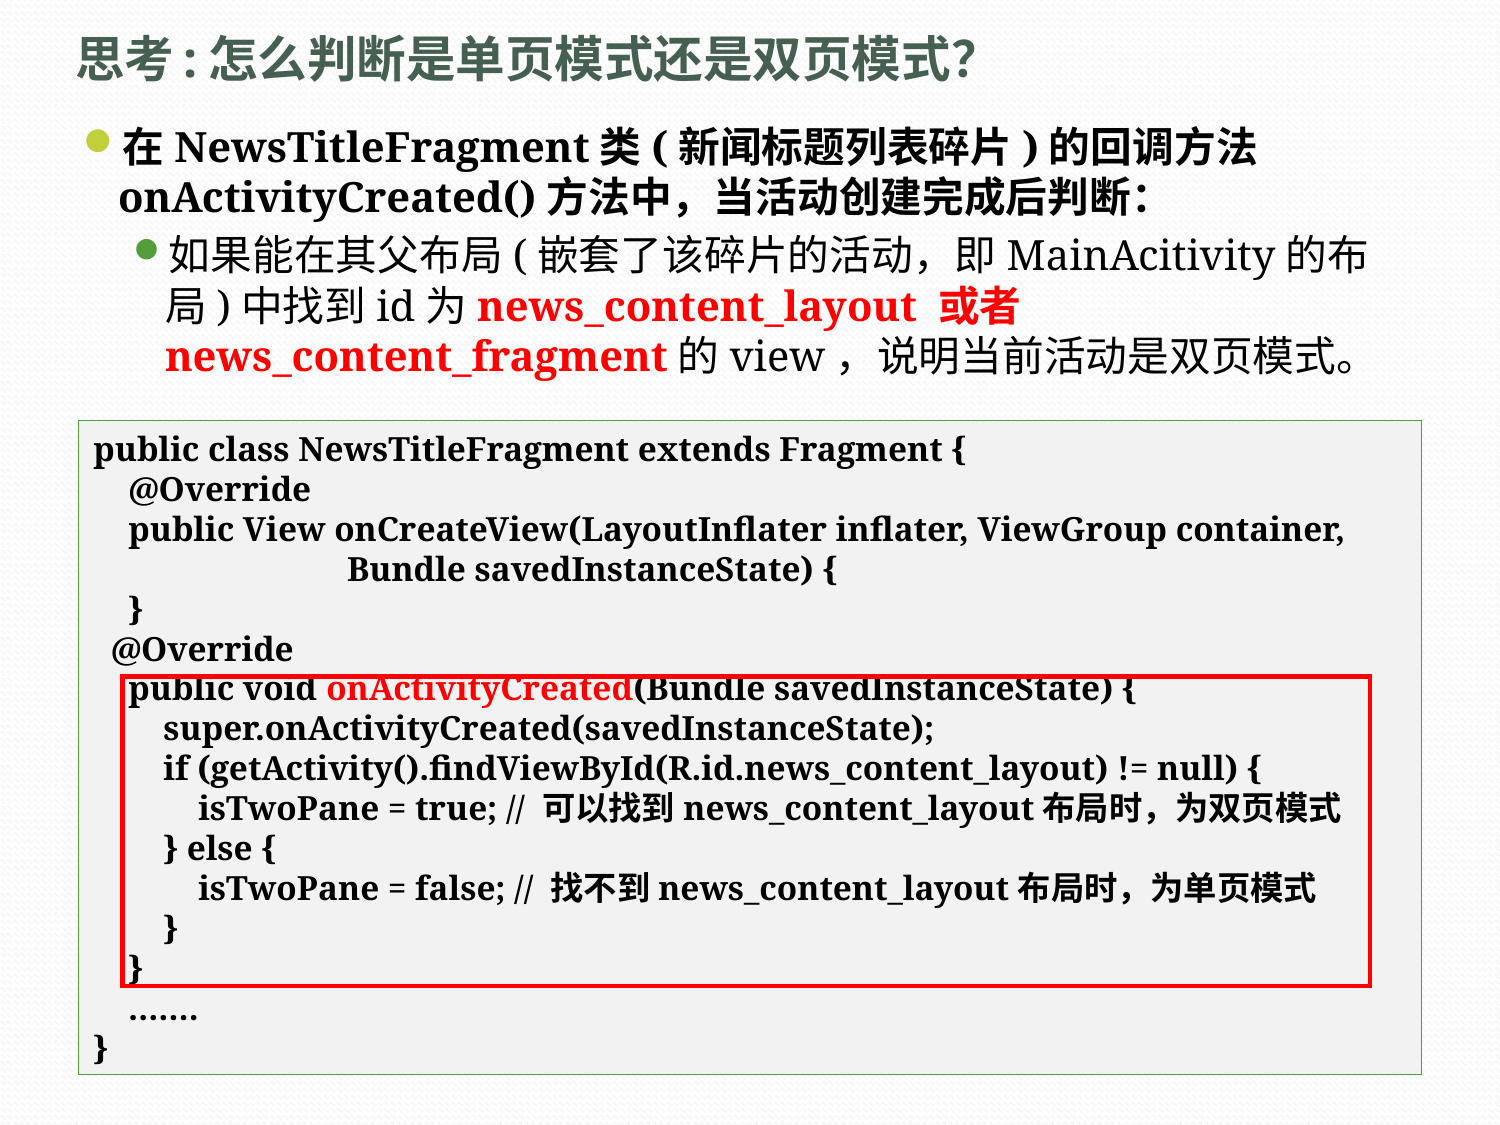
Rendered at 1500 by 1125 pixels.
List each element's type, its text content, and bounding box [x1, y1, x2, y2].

list 在NewsTitleFragment类(新闻标题列表碎片)的回调方法onActivityCreated()方法中，当活动创建完成后判断： 如果能在其父布局(嵌套了该碎片的活动，即MainAcitivity的布局)中找到id为news_content_layout 或者 news_content_fragment的view，说明当前活动是双页模式。 [71, 114, 1422, 963]
text_box public class NewsTitleFragment extends Fragment { @Override public View onCreateView(LayoutInflater inflater, ViewGroup container, Bundle savedInstanceState) { } @Override public void onActivityCreated(Bundle savedInstanceState) { super.onActivityCreated(savedInstanceState); if (getActivity().findViewById(R.id.news_content_layout) != null) { isTwoPane = true; // 可以找到news_content_layout布局时，为双页模式 } else { isTwoPane = false; // 找不到news_content_layout布局时，为单页模式 } } ……. } [78, 420, 1422, 1075]
title 思考:怎么判断是单页模式还是双页模式？ [75, 21, 1425, 88]
text_box [122, 676, 1371, 987]
